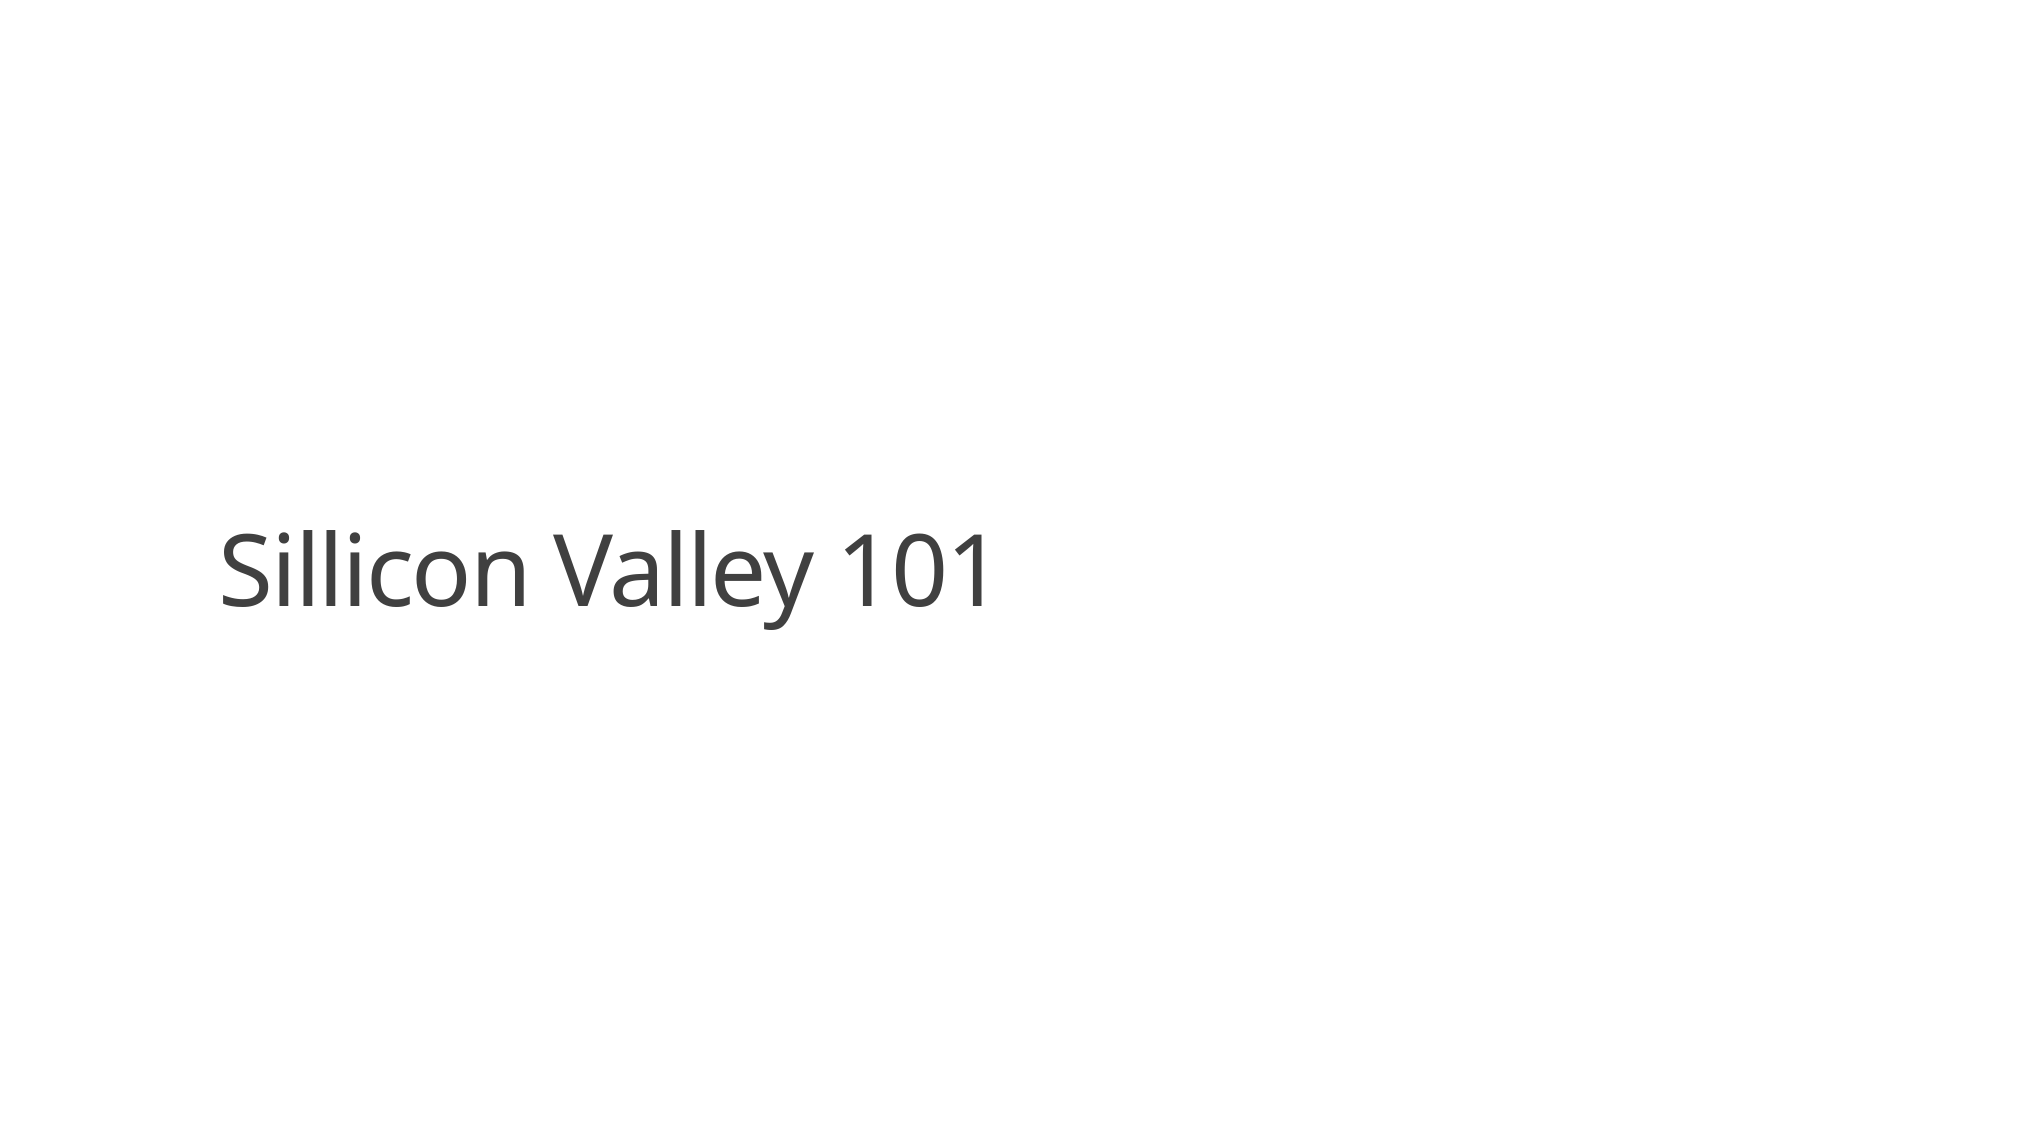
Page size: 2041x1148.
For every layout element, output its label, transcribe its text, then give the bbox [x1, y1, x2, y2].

text_box Sillicon Valley 101 [195, 504, 1845, 643]
